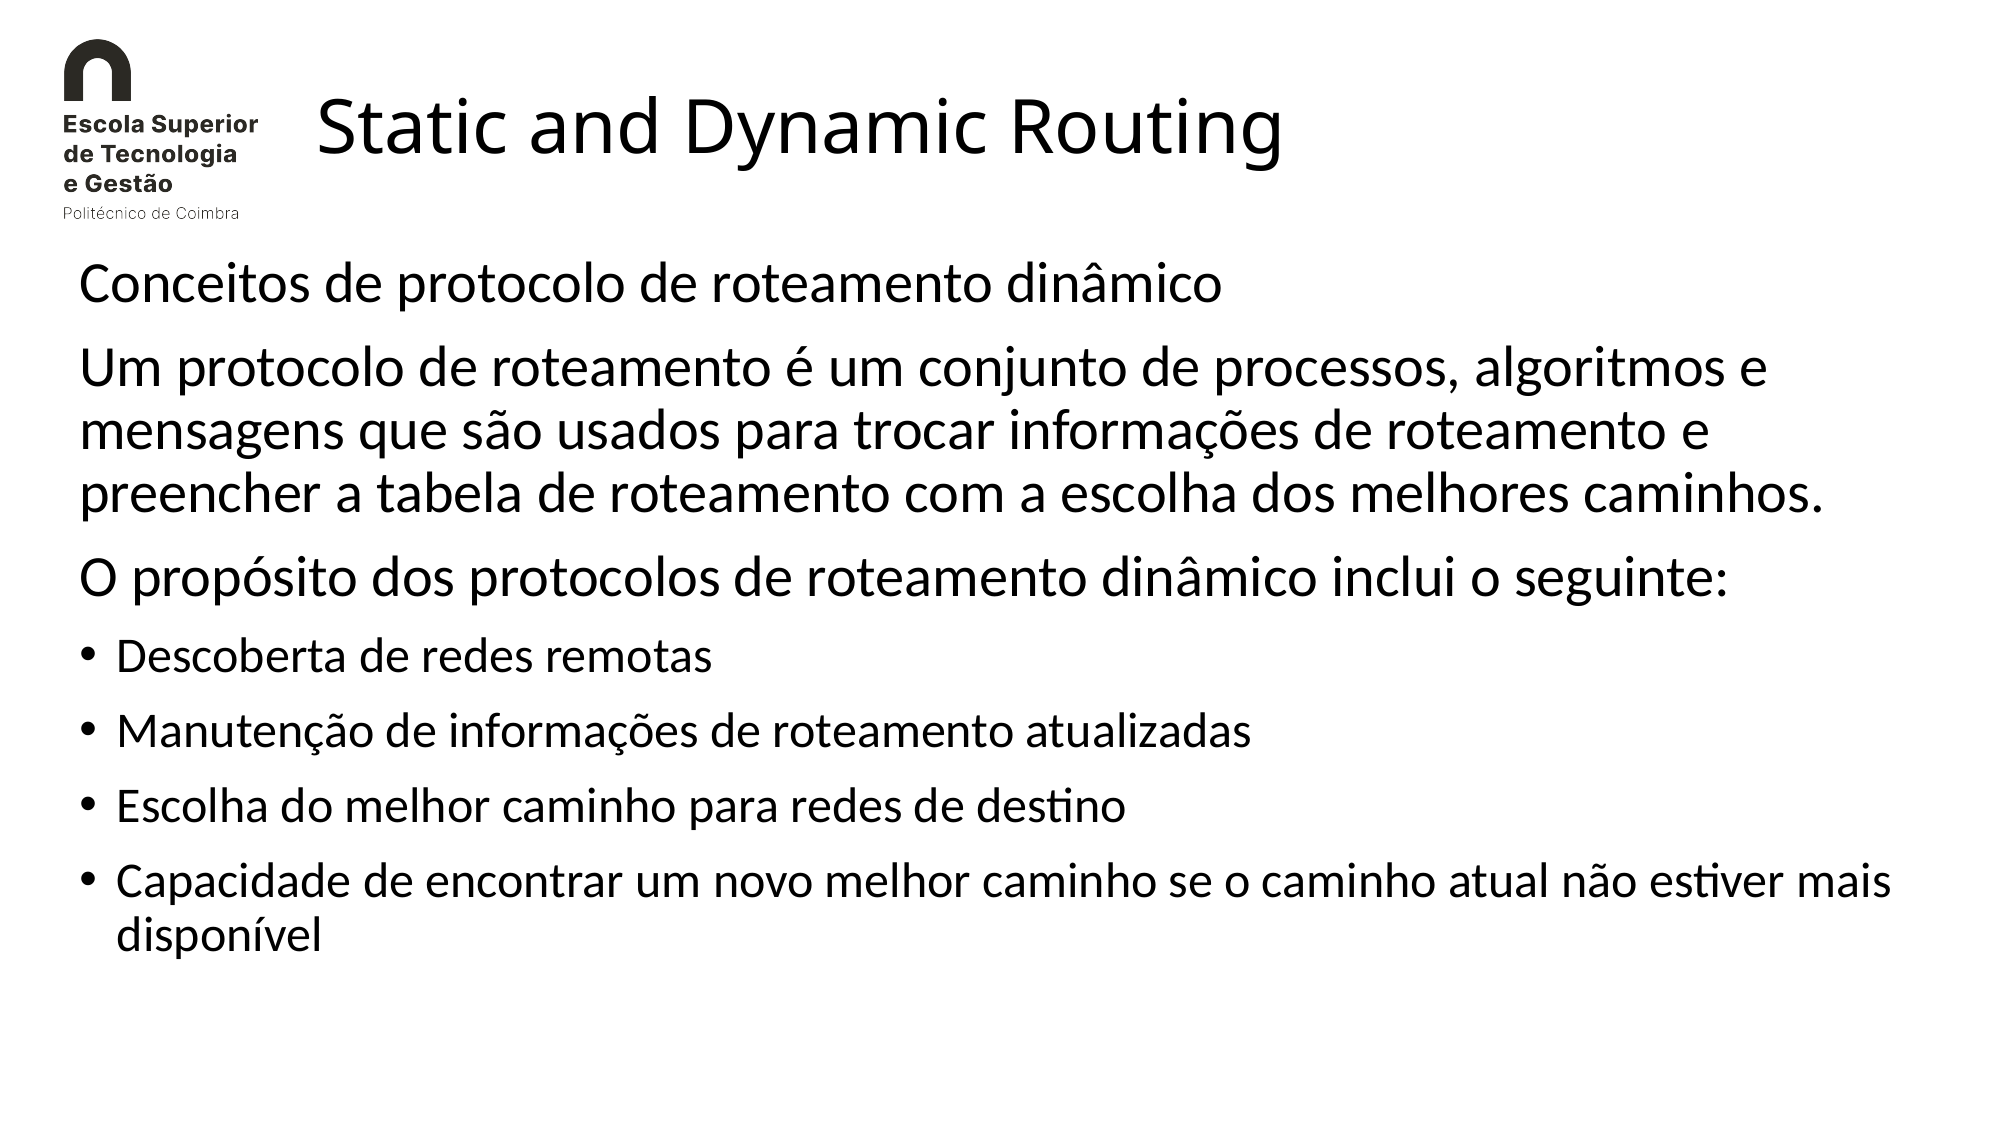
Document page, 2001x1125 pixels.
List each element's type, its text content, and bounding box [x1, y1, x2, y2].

title Static and Dynamic Routing [301, 39, 1940, 219]
picture [64, 39, 258, 219]
list Conceitos de protocolo de roteamento dinâmico Um protocolo de roteamento é um conjunto de processos, algoritmos e mensagens que são usados para trocar informações de roteamento e preencher a tabela de roteamento com a escolha dos melhores caminhos. O propósito dos protocolos de roteamento dinâmico inclui o seguinte: Descoberta de redes remotas Manutenção de informações de roteamento atualizadas Escolha do melhor caminho para redes de destino Capacidade de encontrar um novo melhor caminho se o caminho atual não estiver mais disponível [64, 244, 1940, 1115]
